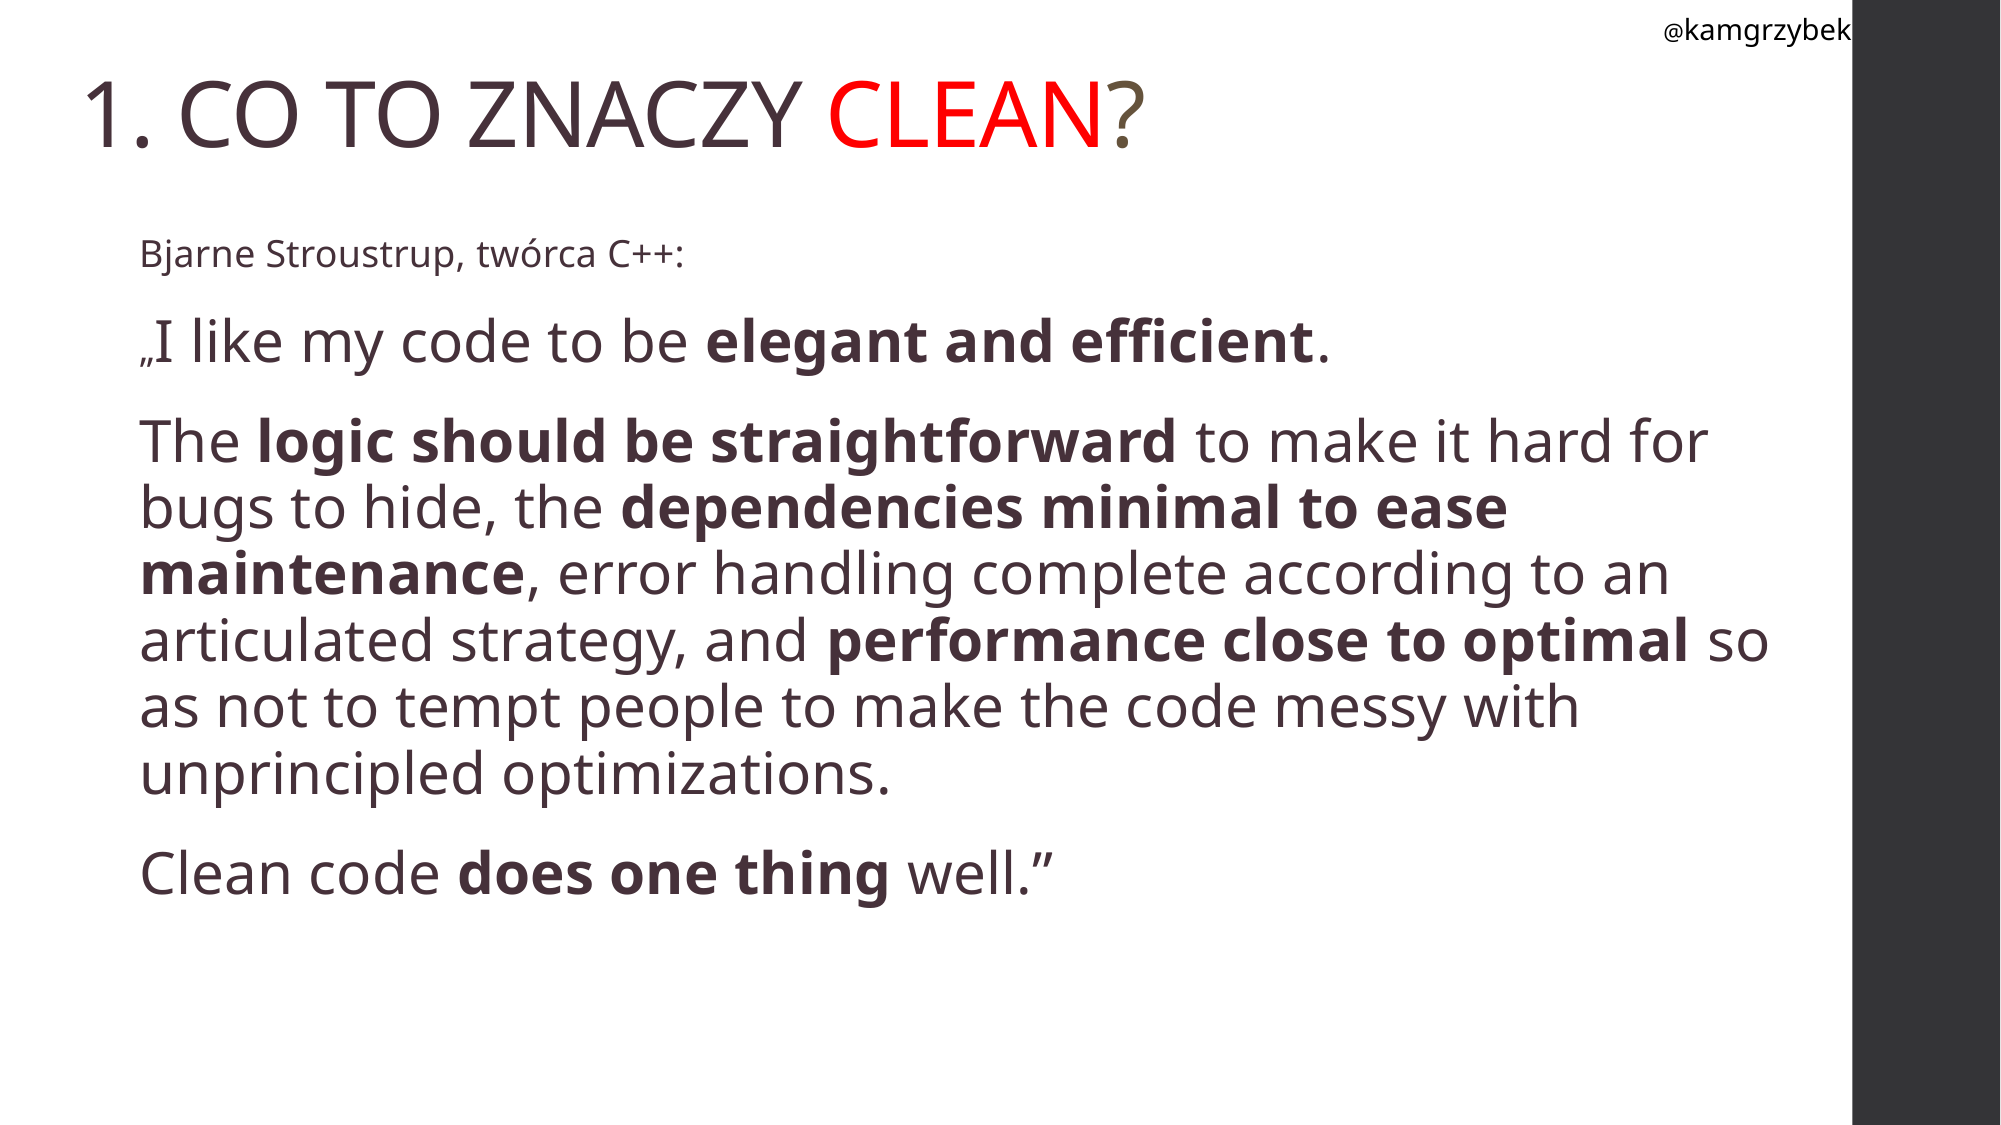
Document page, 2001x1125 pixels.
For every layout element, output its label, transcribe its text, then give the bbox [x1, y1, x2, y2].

list Bjarne Stroustrup, twórca C++: „I like my code to be elegant and efficient. The logic should be straightforward to make it hard for bugs to hide, the dependencies minimal to ease maintenance, error handling complete according to an articulated strategy, and performance close to optimal so as not to tempt people to make the code messy with unprincipled optimizations. Clean code does one thing well.” [124, 225, 1808, 1060]
title 1. CO TO ZNACZY CLEAN? [64, 48, 1655, 175]
text_box @kamgrzybek [1648, 3, 1873, 54]
